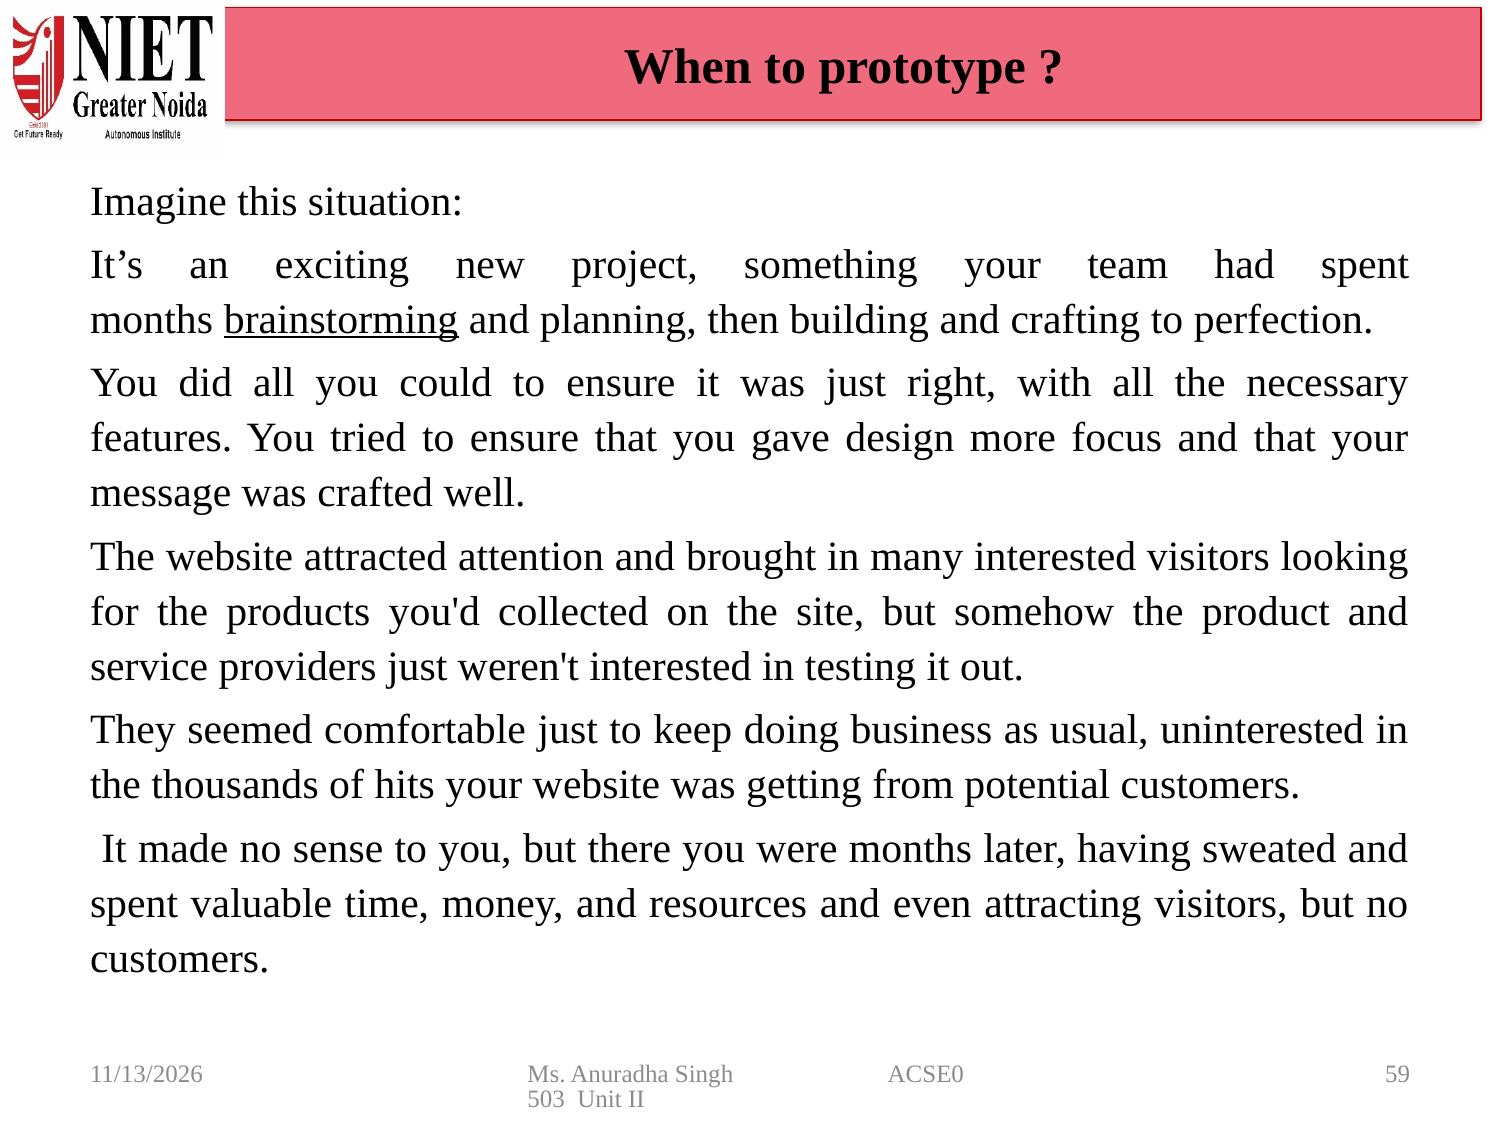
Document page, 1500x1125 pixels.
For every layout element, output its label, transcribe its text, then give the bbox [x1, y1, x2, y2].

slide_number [75, 1043, 425, 1103]
slide_number 59 [1074, 1043, 1425, 1103]
picture [0, 0, 226, 156]
list Imagine this situation: It’s an exciting new project, something your team had spent months brainstorming and planning, then building and crafting to perfection. You did all you could to ensure it was just right, with all the necessary features. You tried to ensure that you gave design more focus and that your message was crafted well. The website attracted attention and brought in many interested visitors looking for the products you'd collected on the site, but somehow the product and service providers just weren't interested in testing it out. They seemed comfortable just to keep doing business as usual, uninterested in the thousands of hits your website was getting from potential customers. It made no sense to you, but there you were months later, having sweated and spent valuable time, money, and resources and even attracting visitors, but no customers. [75, 160, 1425, 1043]
footer Ms. Anuradha Singh ACSE0503 Unit II [512, 1043, 988, 1103]
text_box When to prototype ? [229, 7, 1482, 121]
